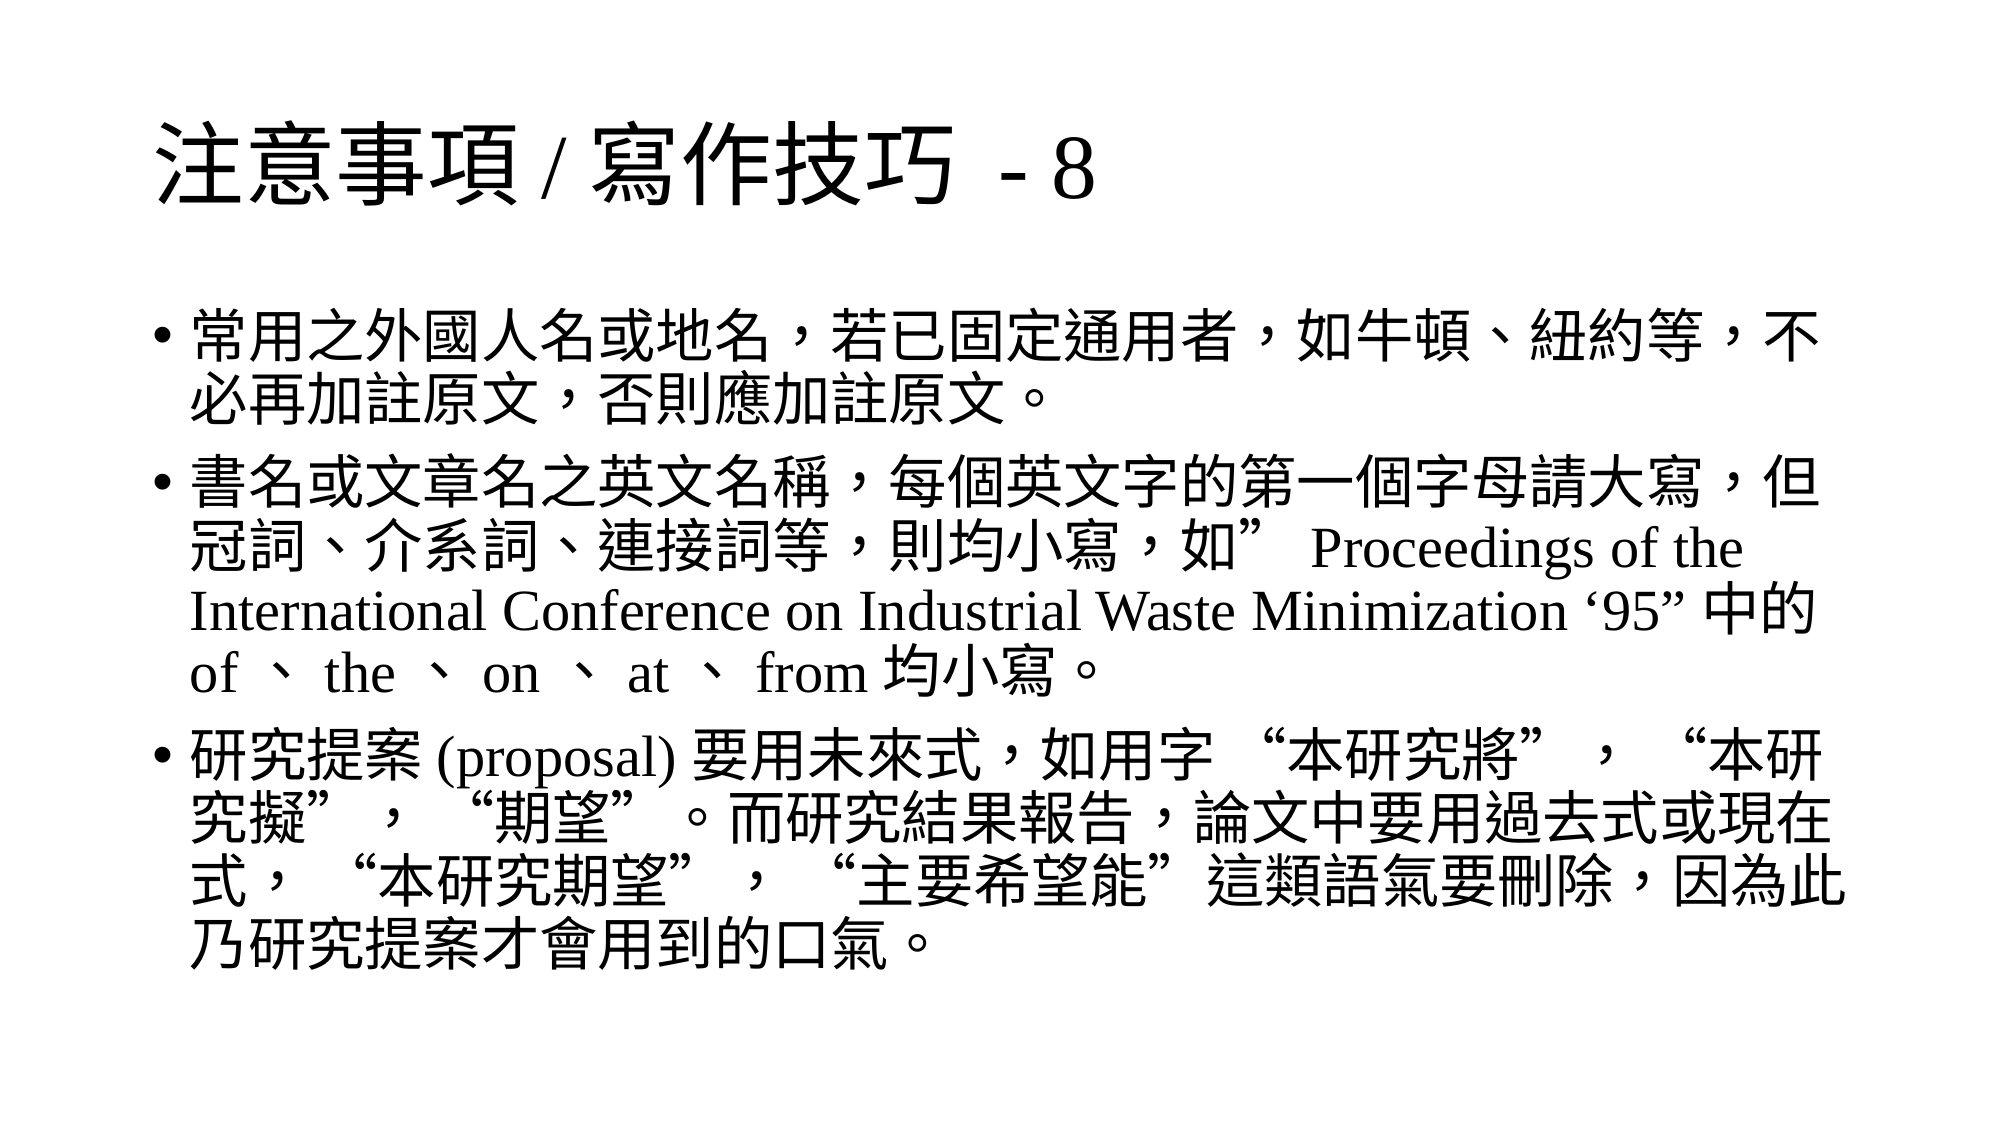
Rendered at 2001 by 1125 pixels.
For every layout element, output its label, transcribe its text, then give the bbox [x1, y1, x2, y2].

list 常用之外國人名或地名，若已固定通用者，如牛頓、紐約等，不必再加註原文，否則應加註原文。 書名或文章名之英文名稱，每個英文字的第一個字母請大寫，但冠詞、介系詞、連接詞等，則均小寫，如”Proceedings of the International Conference on Industrial Waste Minimization ‘95”中的of、the、on、at、from均小寫。 研究提案(proposal)要用未來式，如用字 “本研究將”， “本研究擬”， “期望”。而研究結果報告，論文中要用過去式或現在式， “本研究期望”， “主要希望能”這類語氣要刪除，因為此乃研究提案才會用到的口氣。 [137, 299, 1863, 1014]
title 注意事項/寫作技巧 - 8 [137, 59, 1863, 278]
